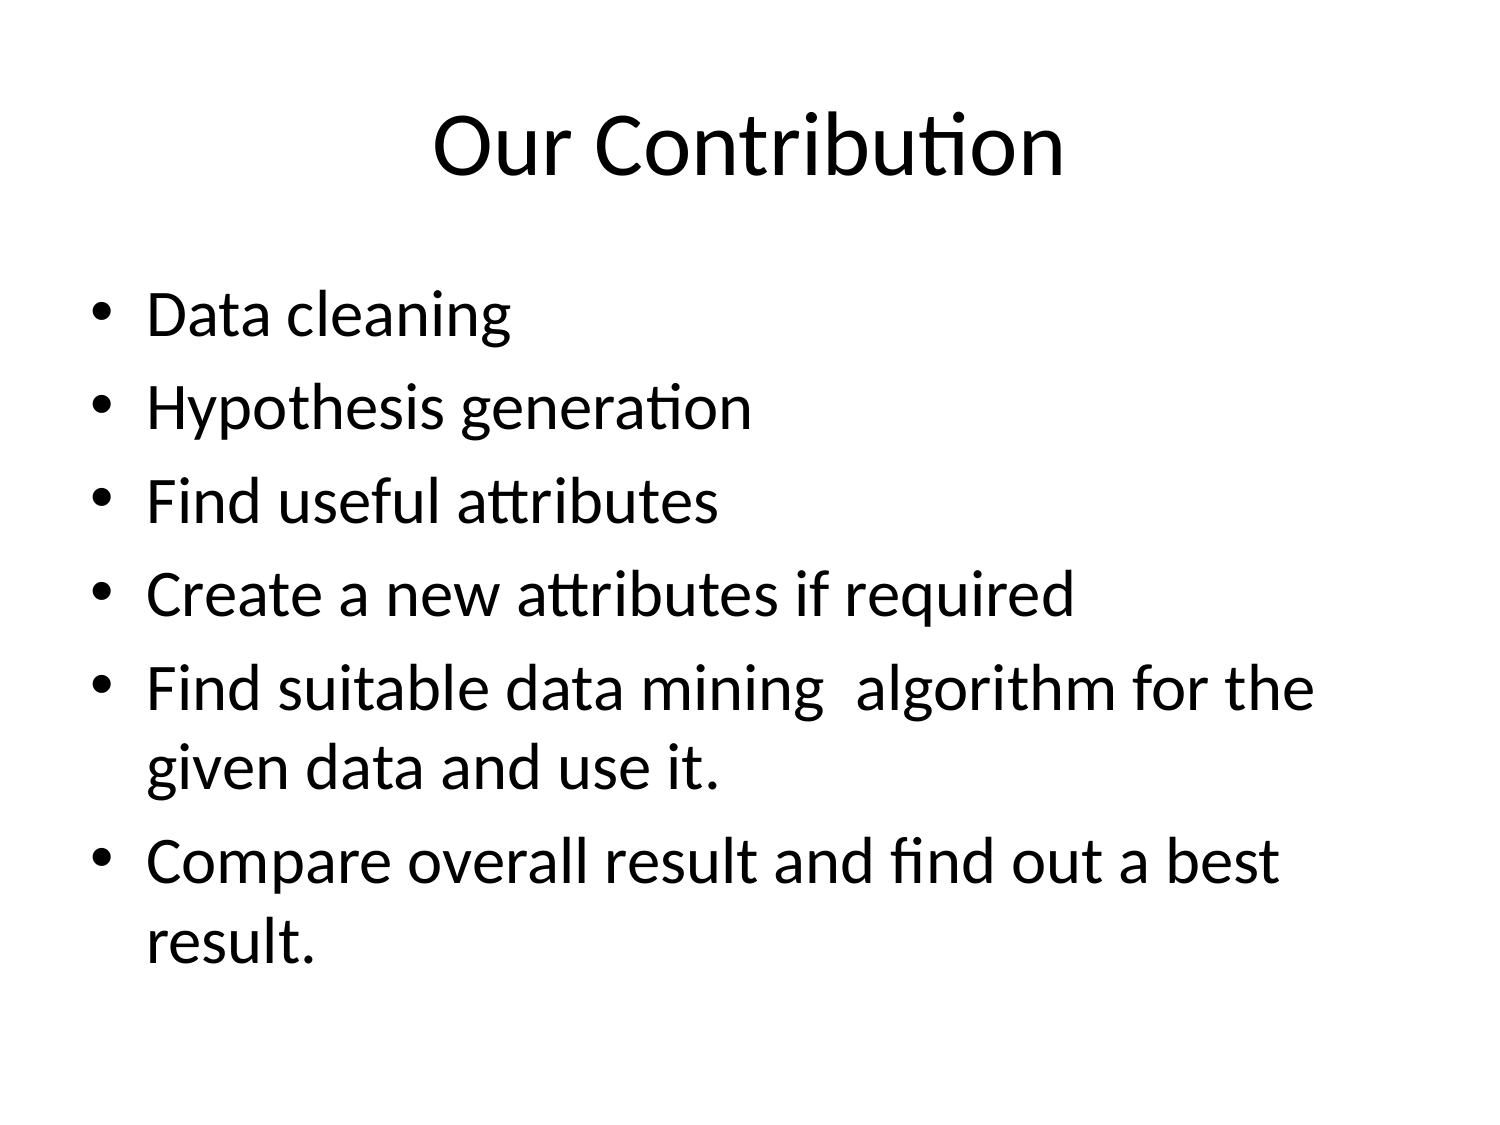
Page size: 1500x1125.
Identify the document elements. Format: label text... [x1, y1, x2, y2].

list Data cleaning Hypothesis generation Find useful attributes Create a new attributes if required Find suitable data mining algorithm for the given data and use it. Compare overall result and find out a best result. [75, 262, 1425, 1005]
title Our Contribution [75, 45, 1425, 233]
